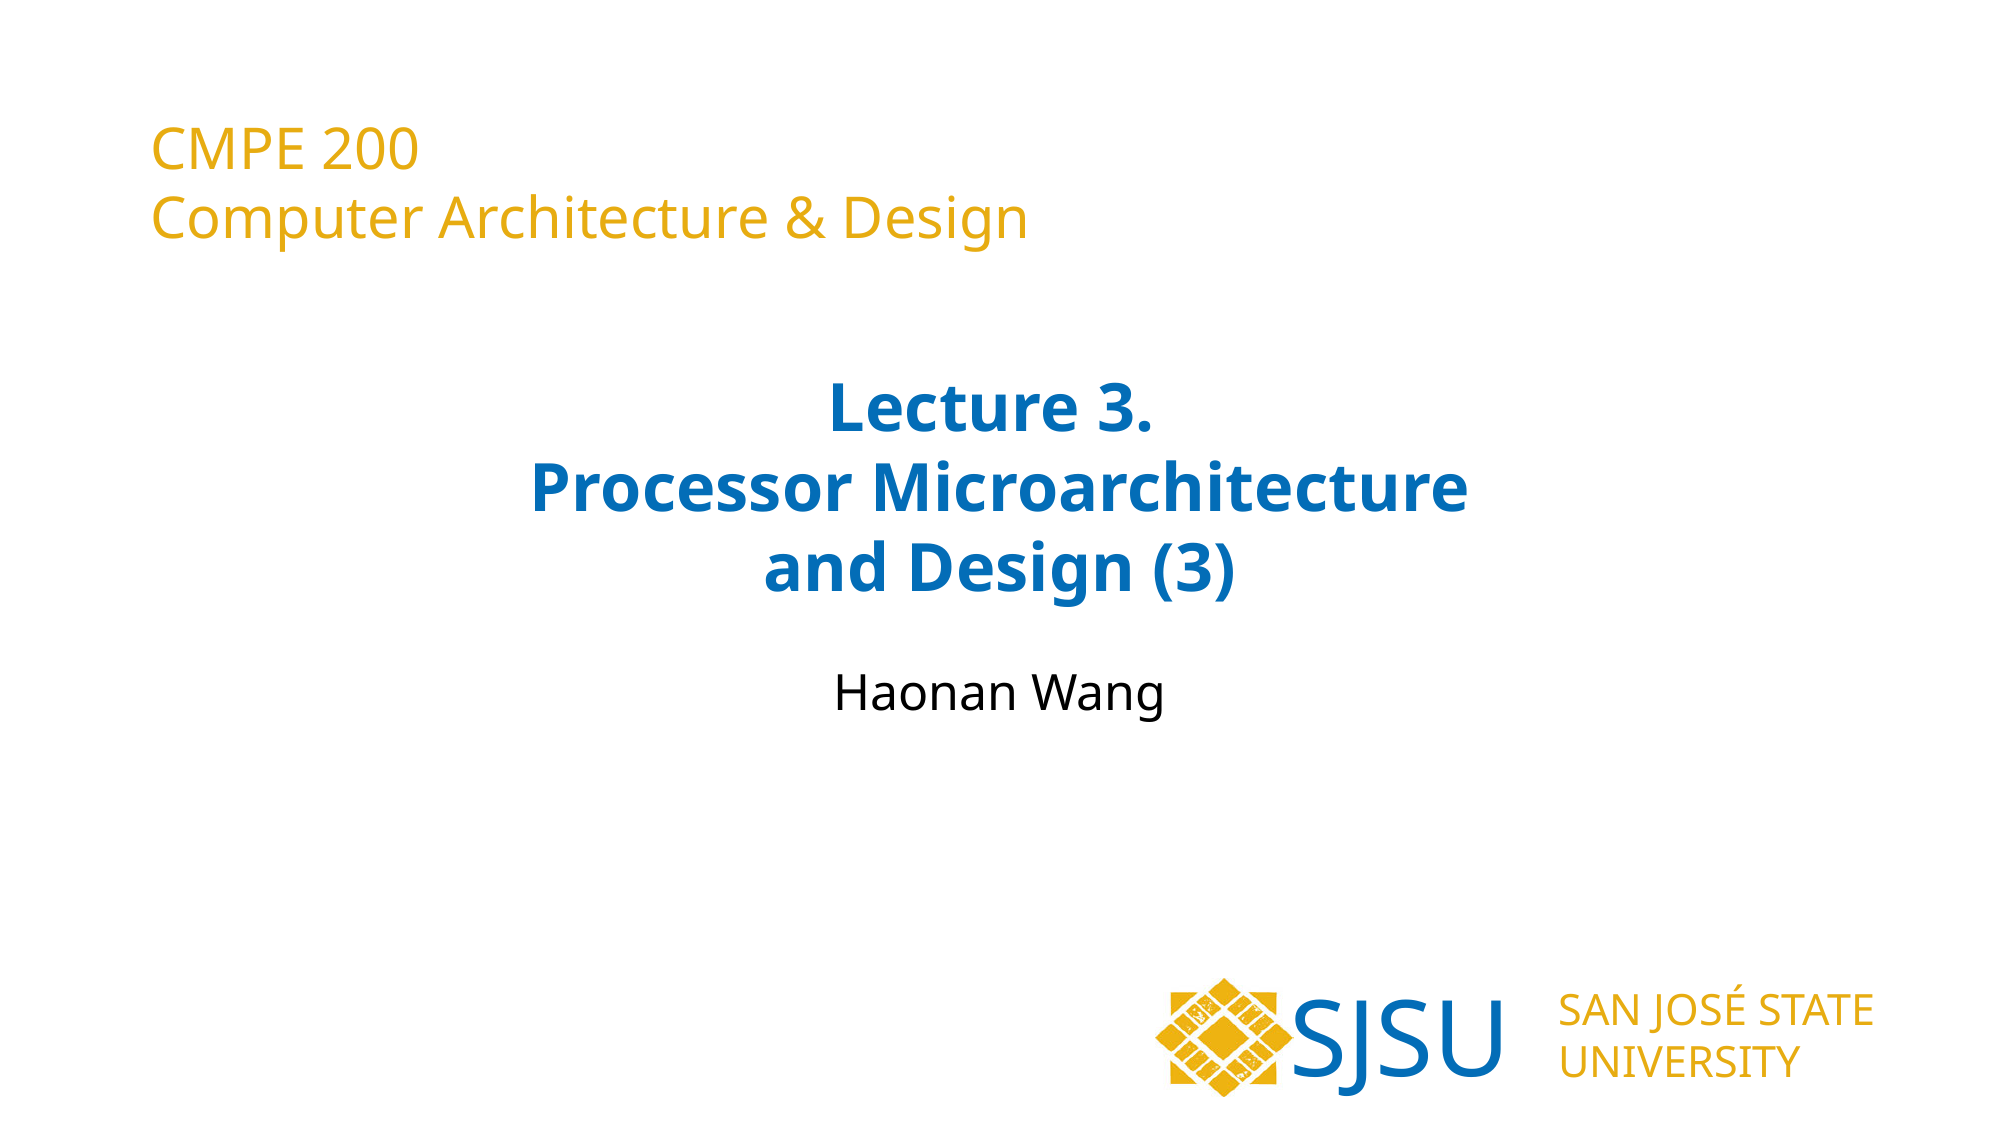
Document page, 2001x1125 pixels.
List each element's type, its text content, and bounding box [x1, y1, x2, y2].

title Lecture 3. Processor Microarchitecture and Design (3) [446, 374, 1554, 594]
picture [1155, 978, 1294, 1097]
text_box CMPE 200 Computer Architecture & Design [135, 104, 1064, 258]
subtitle Haonan Wang [615, 652, 1384, 742]
